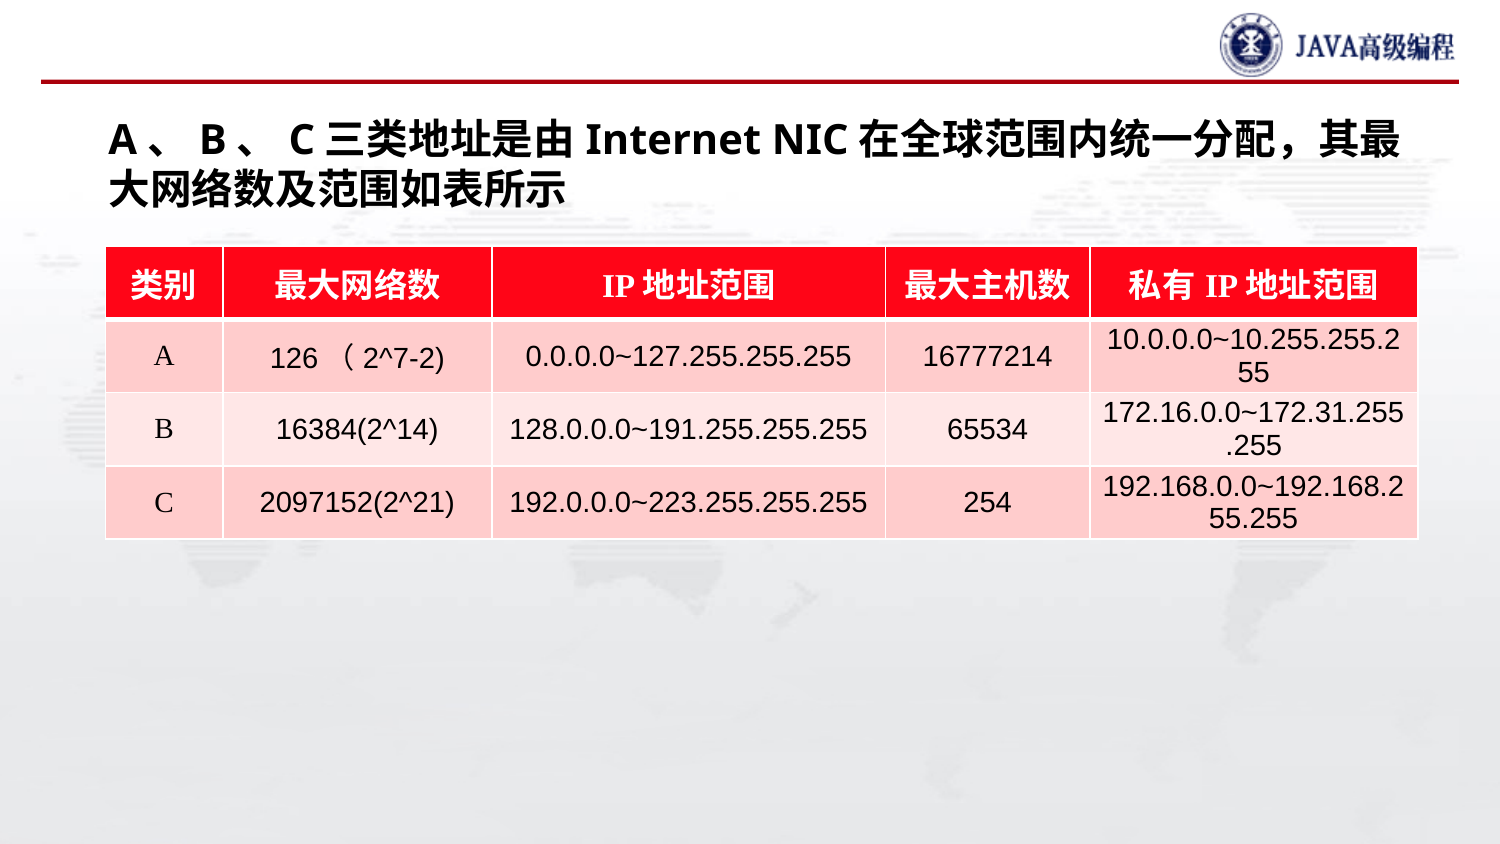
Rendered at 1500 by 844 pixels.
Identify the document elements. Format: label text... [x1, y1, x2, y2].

table_cell 172.16.0.0~172.31.255.255 [1091, 393, 1417, 465]
table_cell 192.0.0.0~223.255.255.255 [493, 467, 885, 538]
table_cell B [106, 393, 222, 465]
table_cell 128.0.0.0~191.255.255.255 [493, 393, 885, 465]
table_cell 126（2^7-2) [224, 322, 491, 392]
table_cell 2097152(2^21) [224, 467, 491, 538]
table_cell 65534 [886, 393, 1089, 465]
table_cell A [106, 322, 222, 392]
text_box A、B、C三类地址是由Internet NIC在全球范围内统一分配，其最大网络数及范围如表所示 [93, 105, 1442, 316]
table_cell 16777214 [886, 322, 1089, 392]
table_cell 254 [886, 467, 1089, 538]
table_cell C [106, 467, 222, 538]
table_cell 10.0.0.0~10.255.255.255 [1091, 322, 1417, 392]
picture [0, 0, 1500, 844]
table_cell 192.168.0.0~192.168.255.255 [1091, 467, 1417, 538]
table_cell 0.0.0.0~127.255.255.255 [493, 322, 885, 392]
table_cell 16384(2^14) [224, 393, 491, 465]
